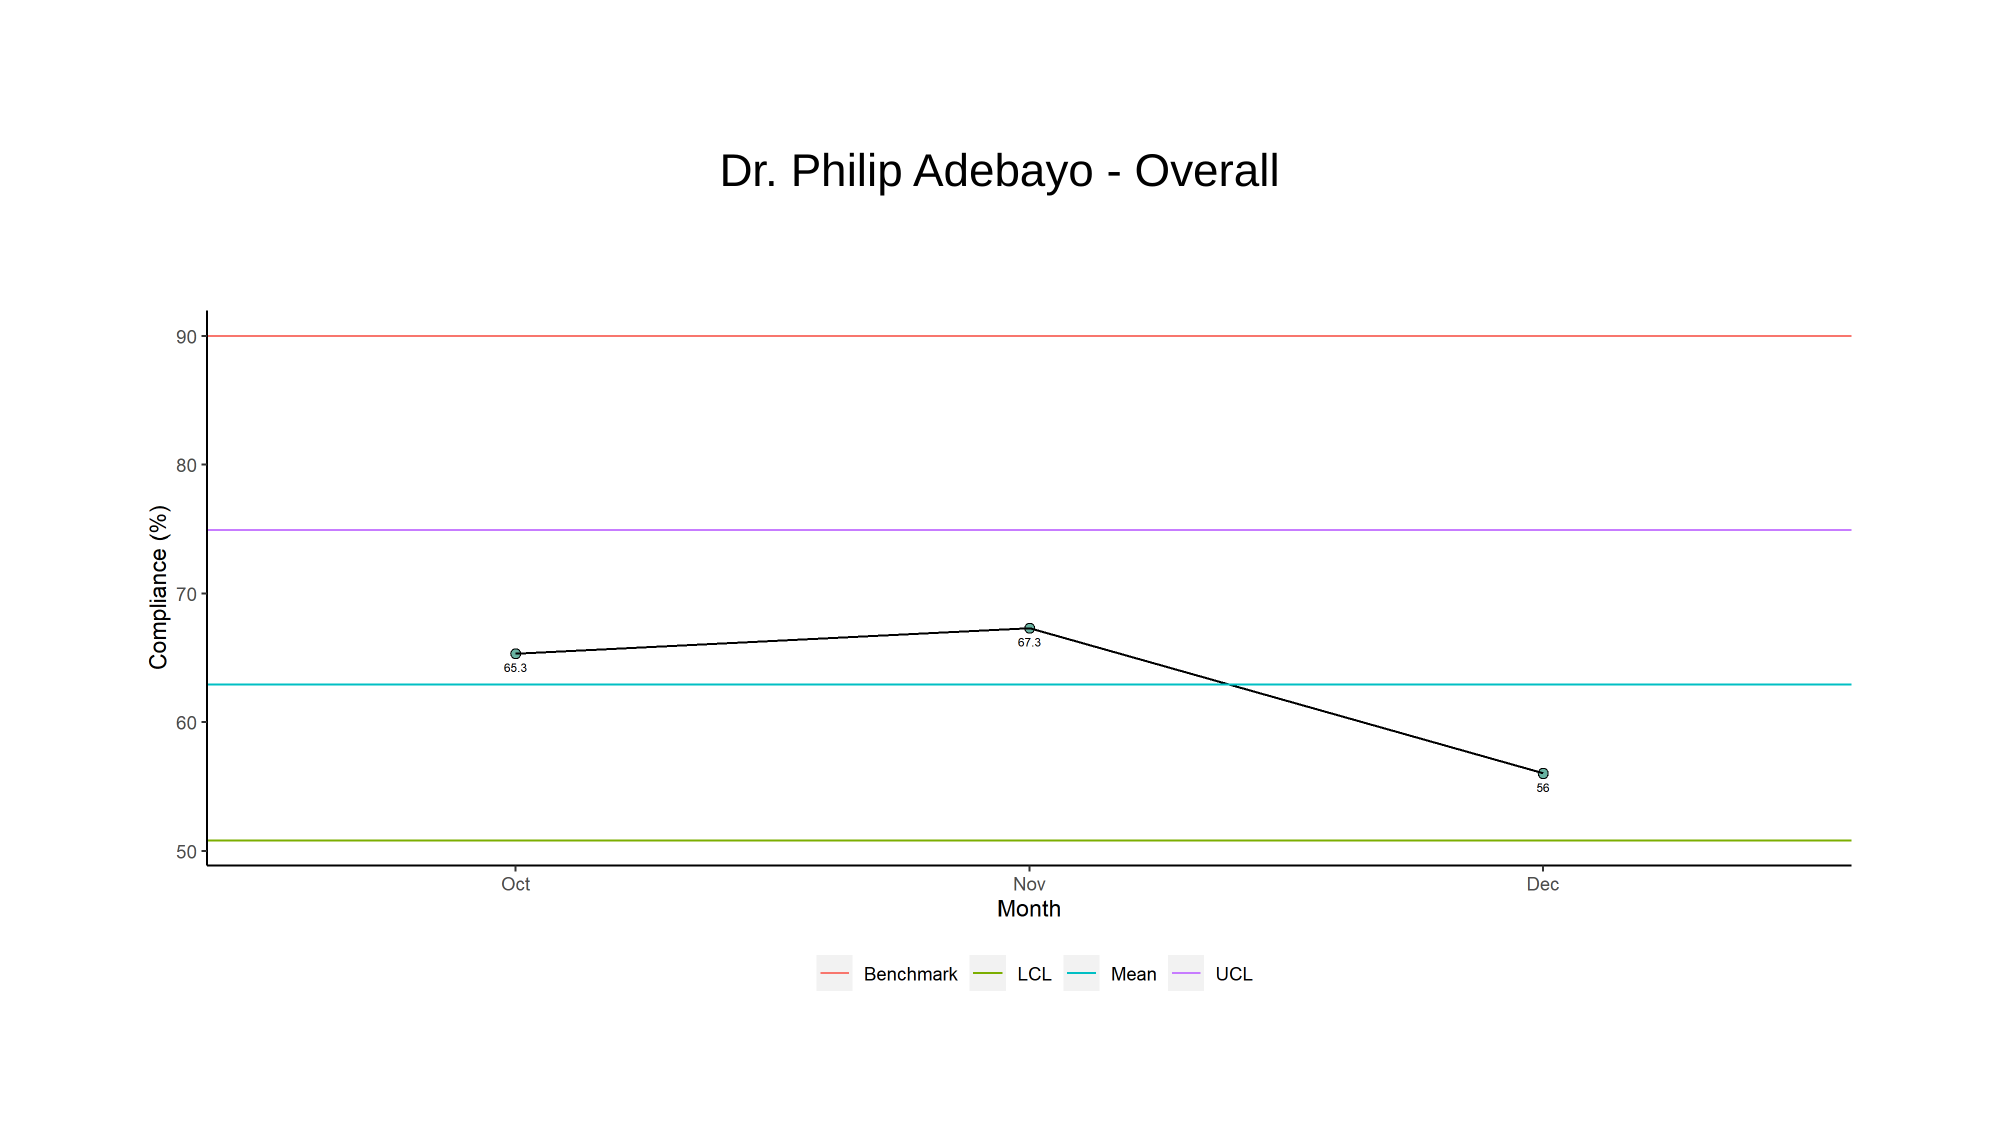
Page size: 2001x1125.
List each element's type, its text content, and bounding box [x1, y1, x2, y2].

title Dr. Philip Adebayo - Overall [137, 59, 1863, 278]
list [137, 299, 1863, 1014]
